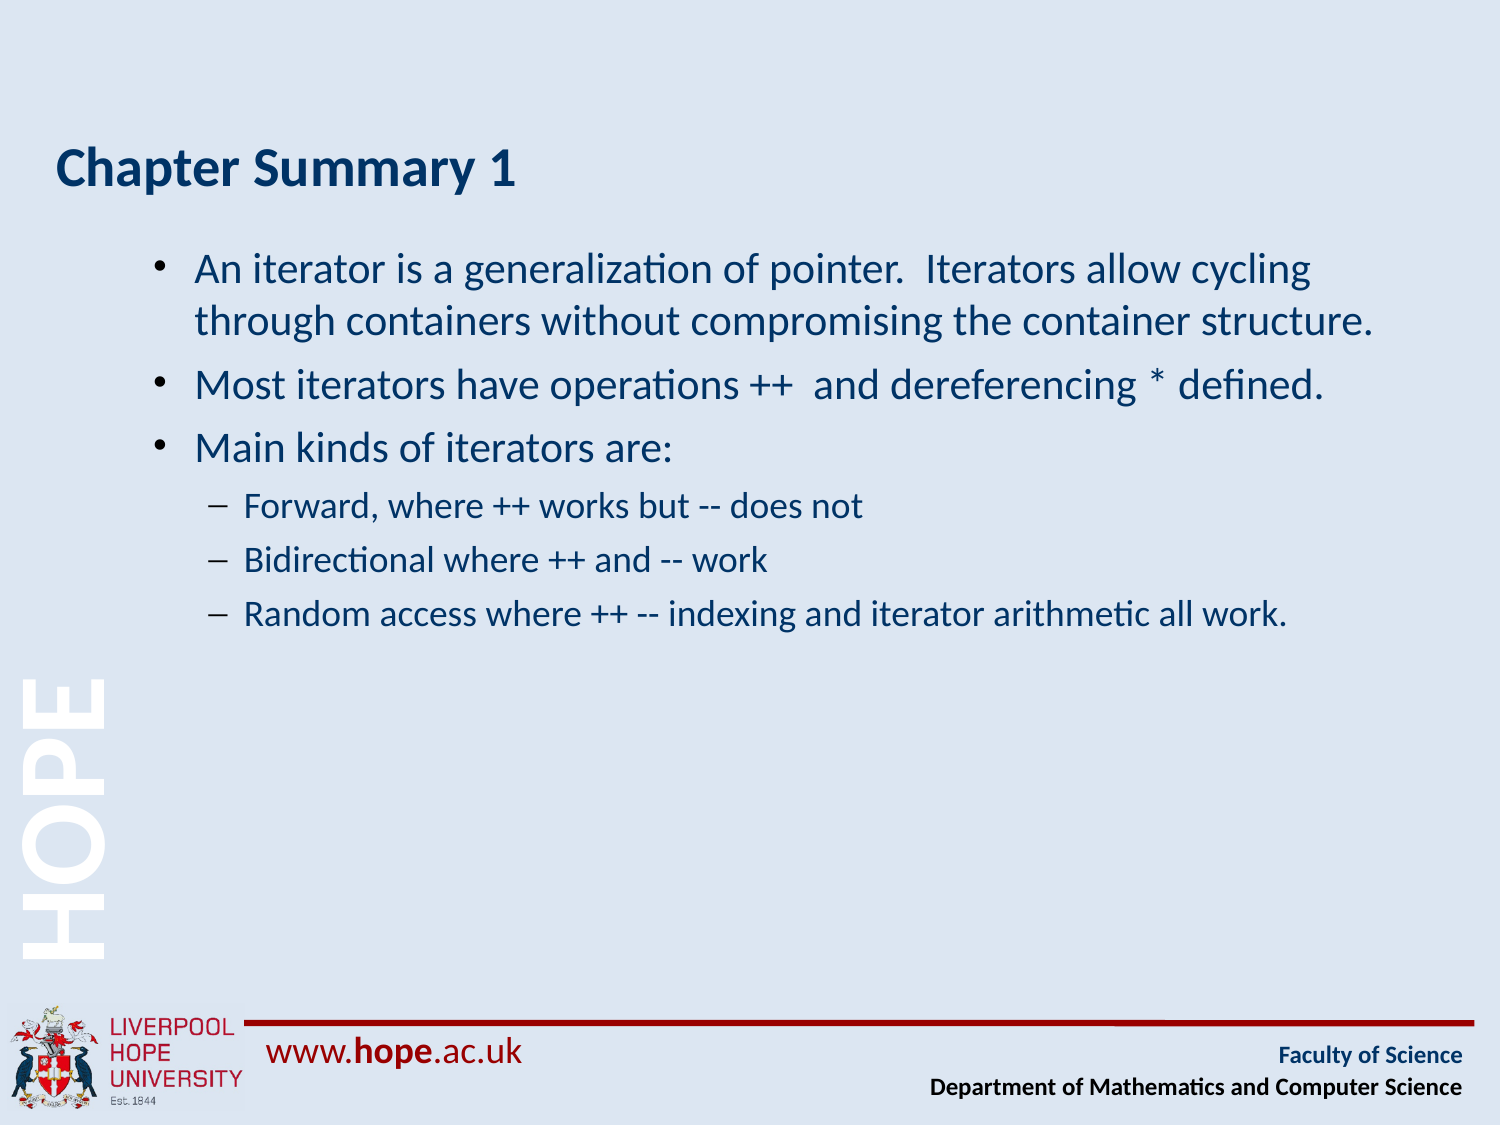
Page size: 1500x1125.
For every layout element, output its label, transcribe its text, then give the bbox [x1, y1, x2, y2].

picture [7, 1003, 245, 1111]
list An iterator is a generalization of pointer. Iterators allow cycling through containers without compromising the container structure. Most iterators have operations ++ and dereferencing * defined. Main kinds of iterators are: Forward, where ++ works but -- does not Bidirectional where ++ and -- work Random access where ++ -- indexing and iterator arithmetic all work. [137, 231, 1400, 999]
title Chapter Summary 1 [41, 42, 1318, 207]
